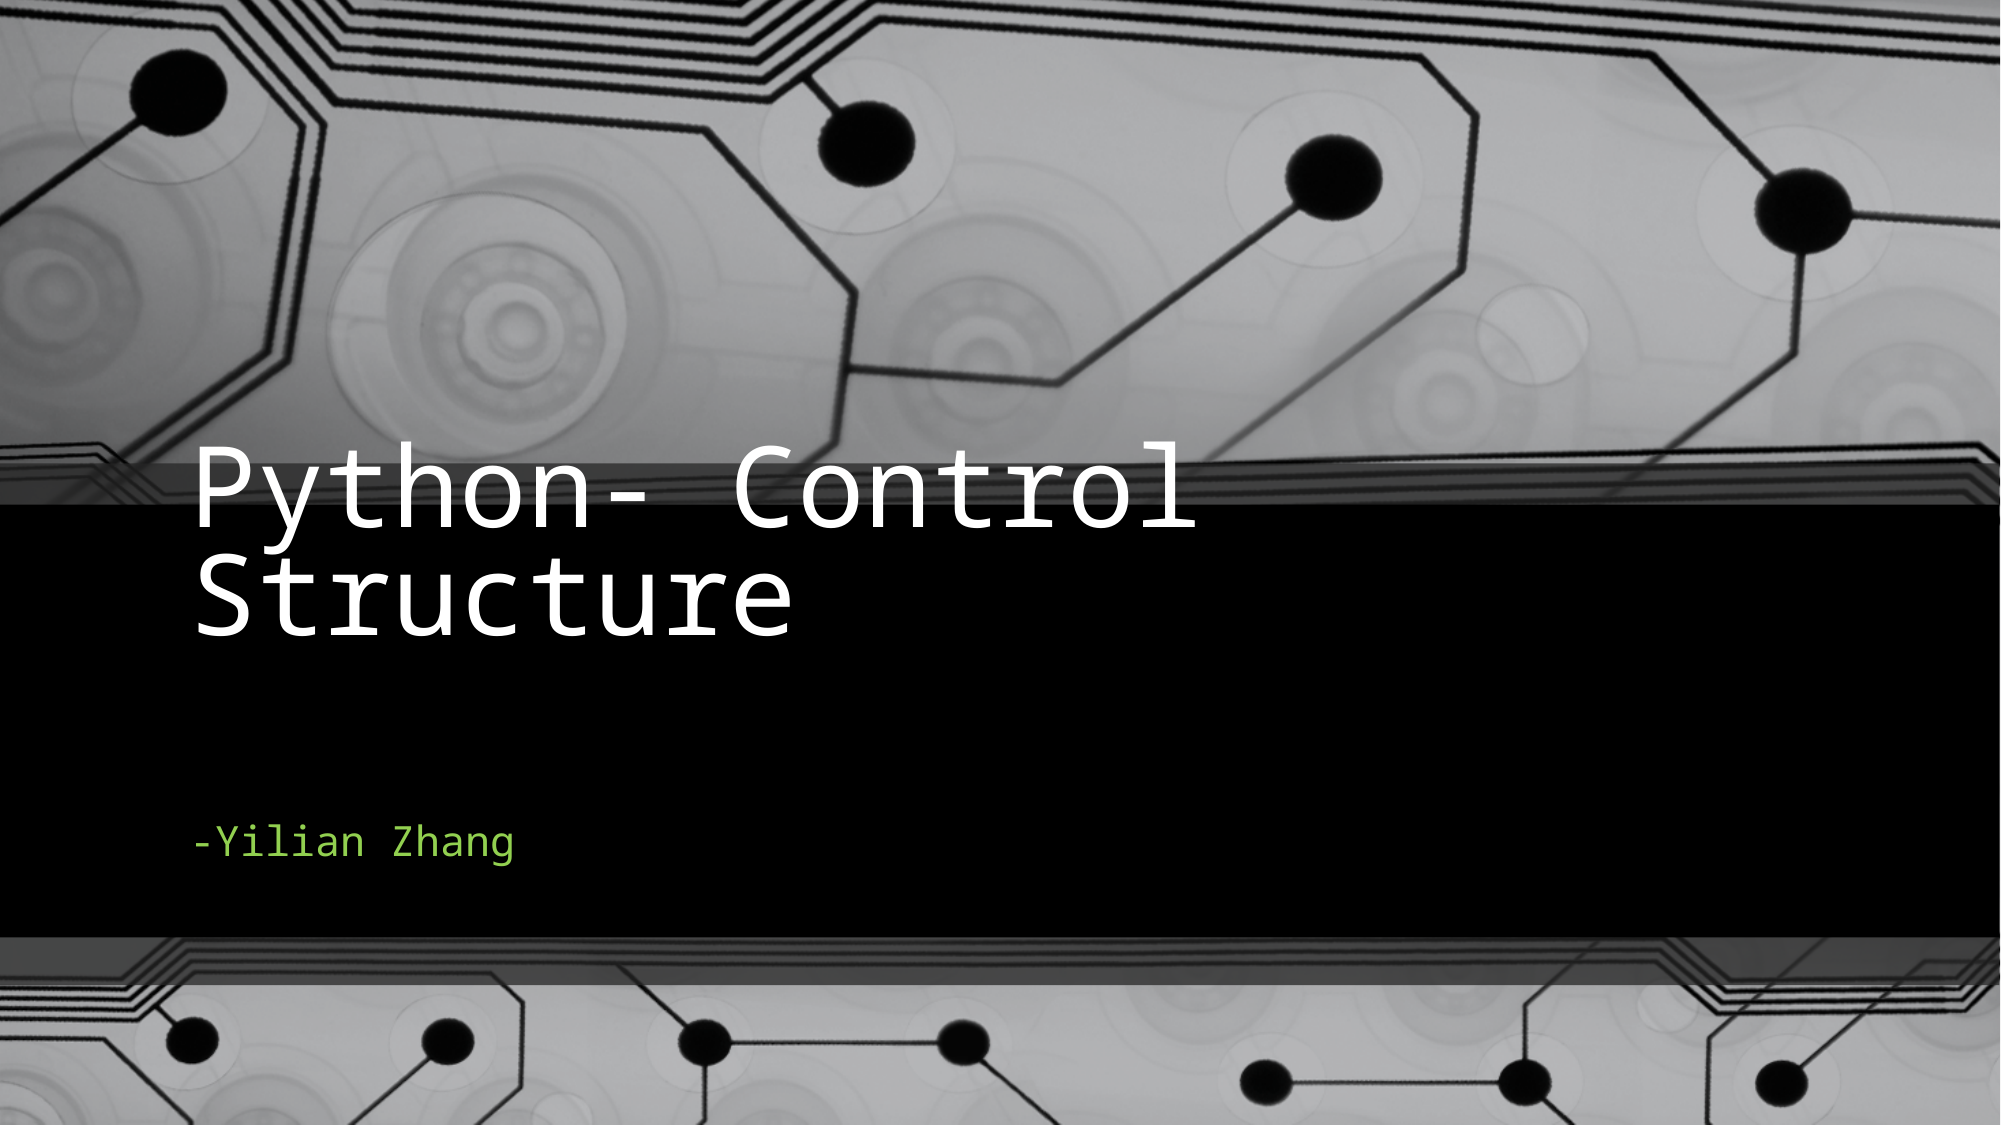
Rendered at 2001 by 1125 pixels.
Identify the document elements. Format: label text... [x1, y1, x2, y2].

subtitle -Yilian Zhang [174, 812, 1825, 925]
picture [0, 0, 2001, 1125]
title Python- Control Structure [174, 519, 1825, 800]
